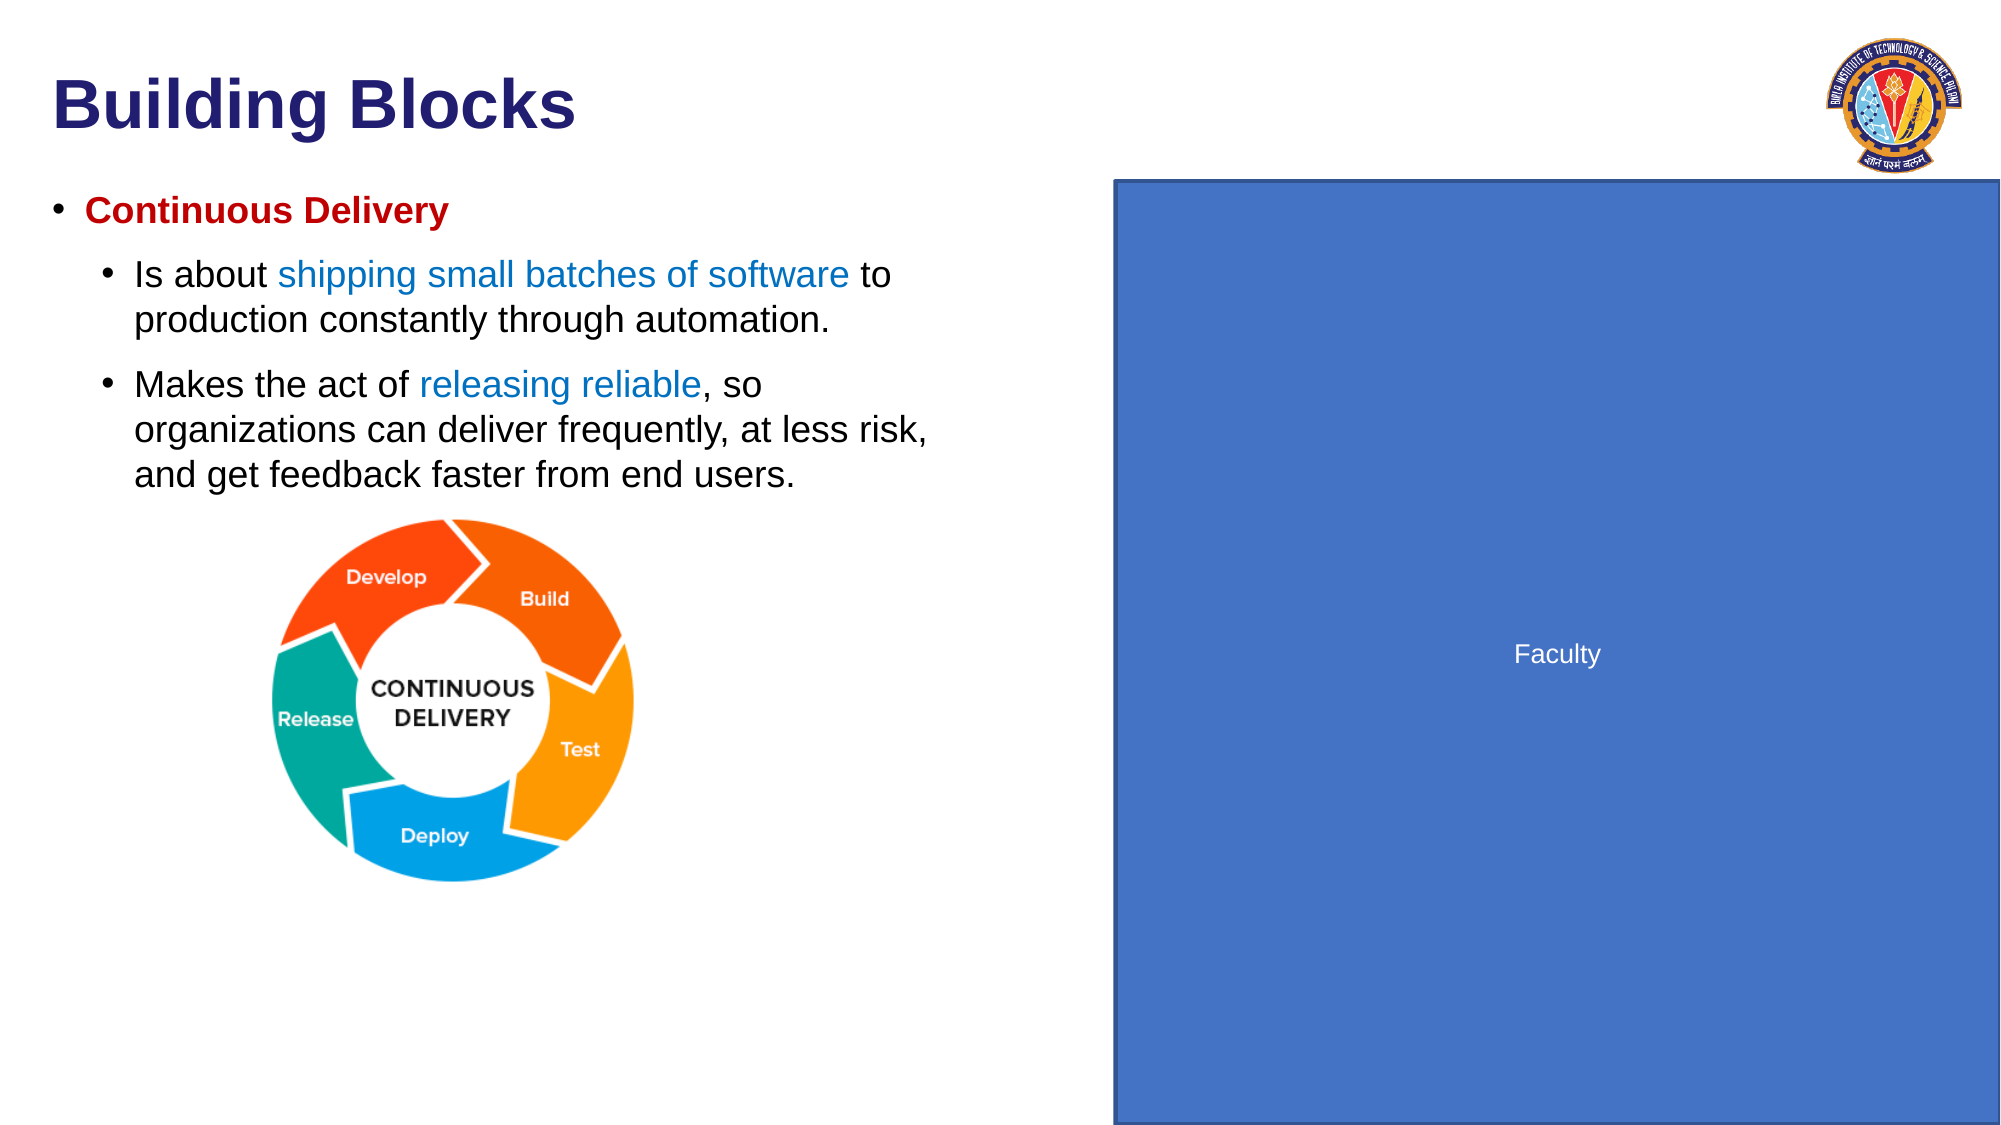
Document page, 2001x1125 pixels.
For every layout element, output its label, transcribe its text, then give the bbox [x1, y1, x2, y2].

title Building Blocks [37, 38, 1810, 174]
list Continuous Delivery Is about shipping small batches of software to production constantly through automation. Makes the act of releasing reliable, so organizations can deliver frequently, at less risk, and get feedback faster from end users. [37, 178, 1000, 957]
picture [1825, 38, 1962, 174]
picture [168, 493, 738, 912]
